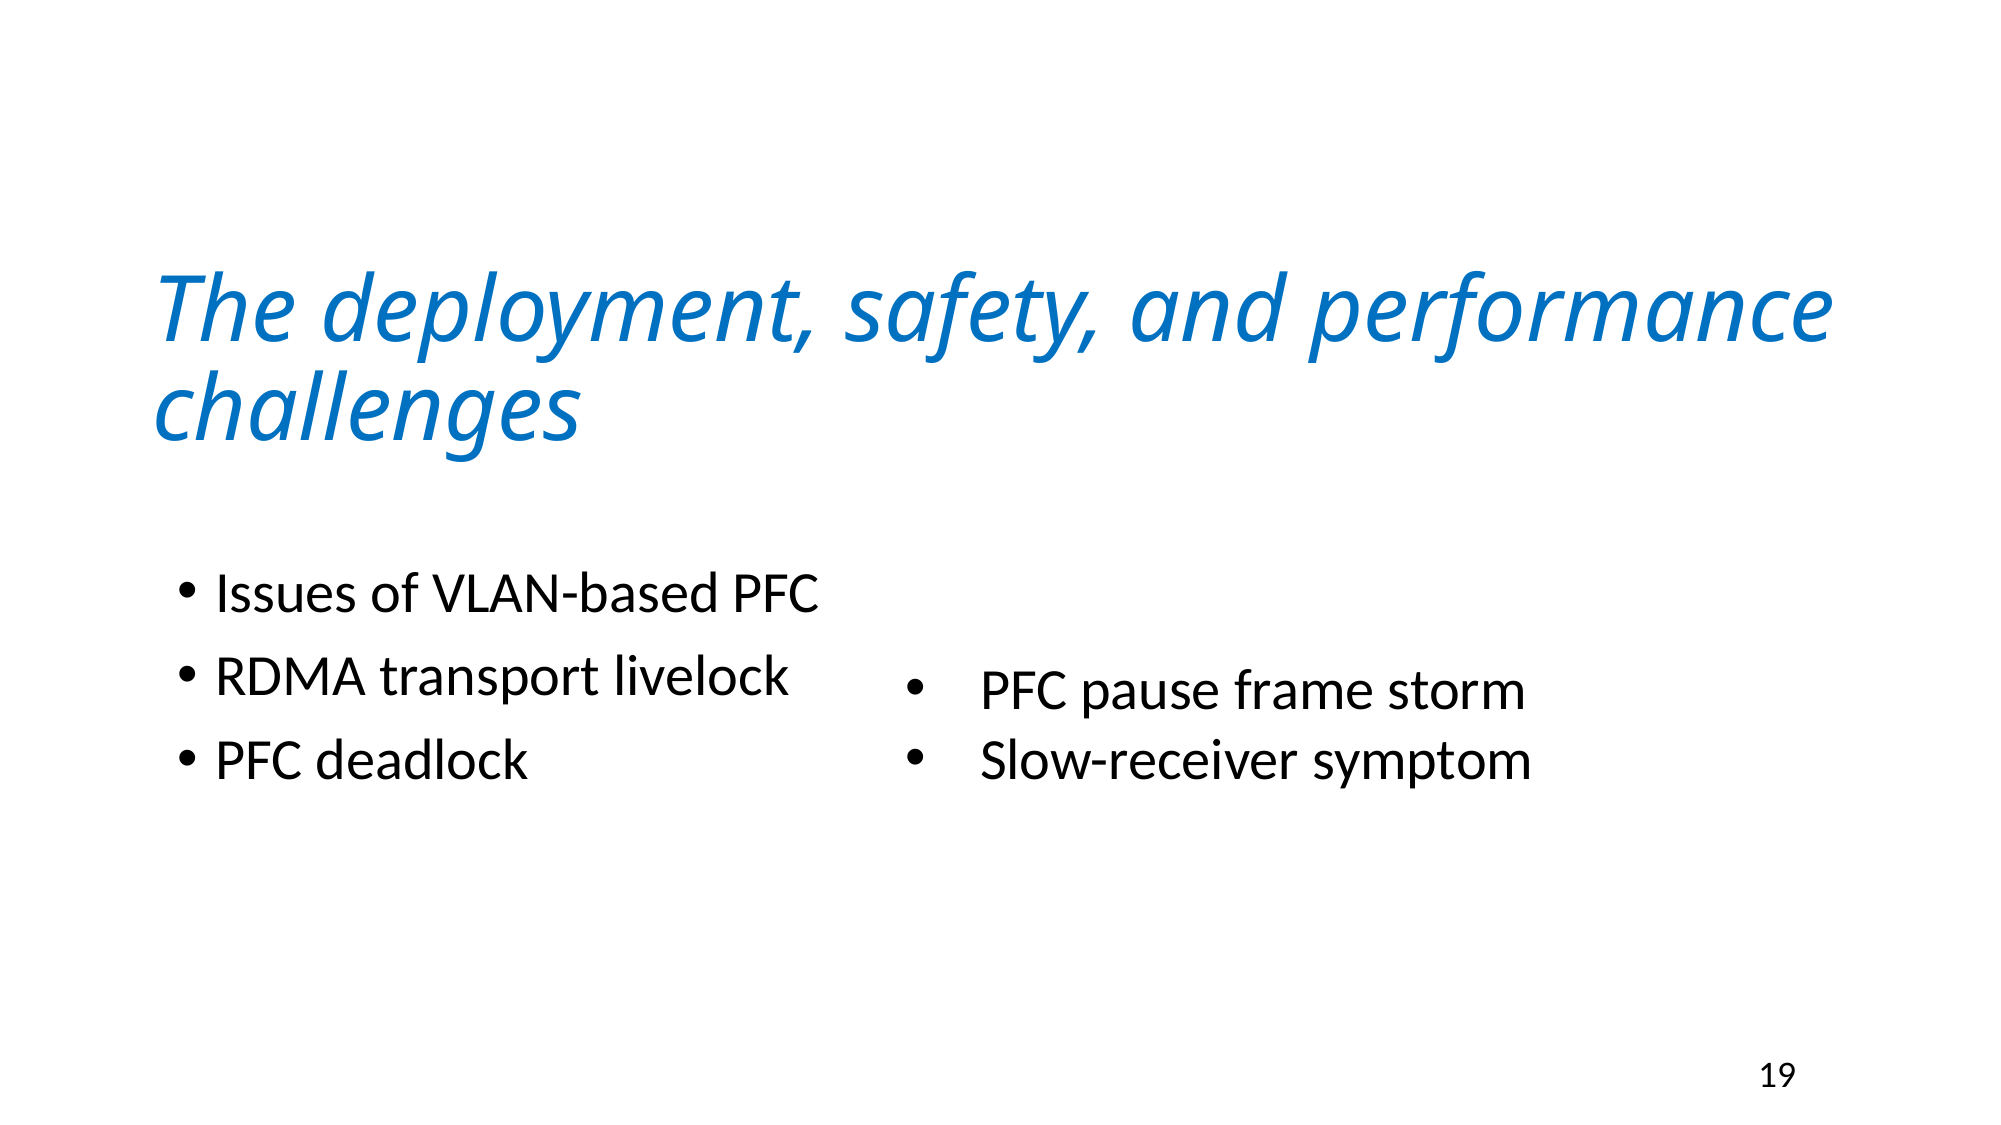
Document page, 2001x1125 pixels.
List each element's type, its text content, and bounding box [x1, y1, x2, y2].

list Issues of VLAN-based PFC RDMA transport livelock PFC deadlock [162, 554, 891, 821]
text_box PFC pause frame storm Slow-receiver symptom [890, 643, 1618, 799]
title The deployment, safety, and performance challenges [137, 252, 1863, 470]
